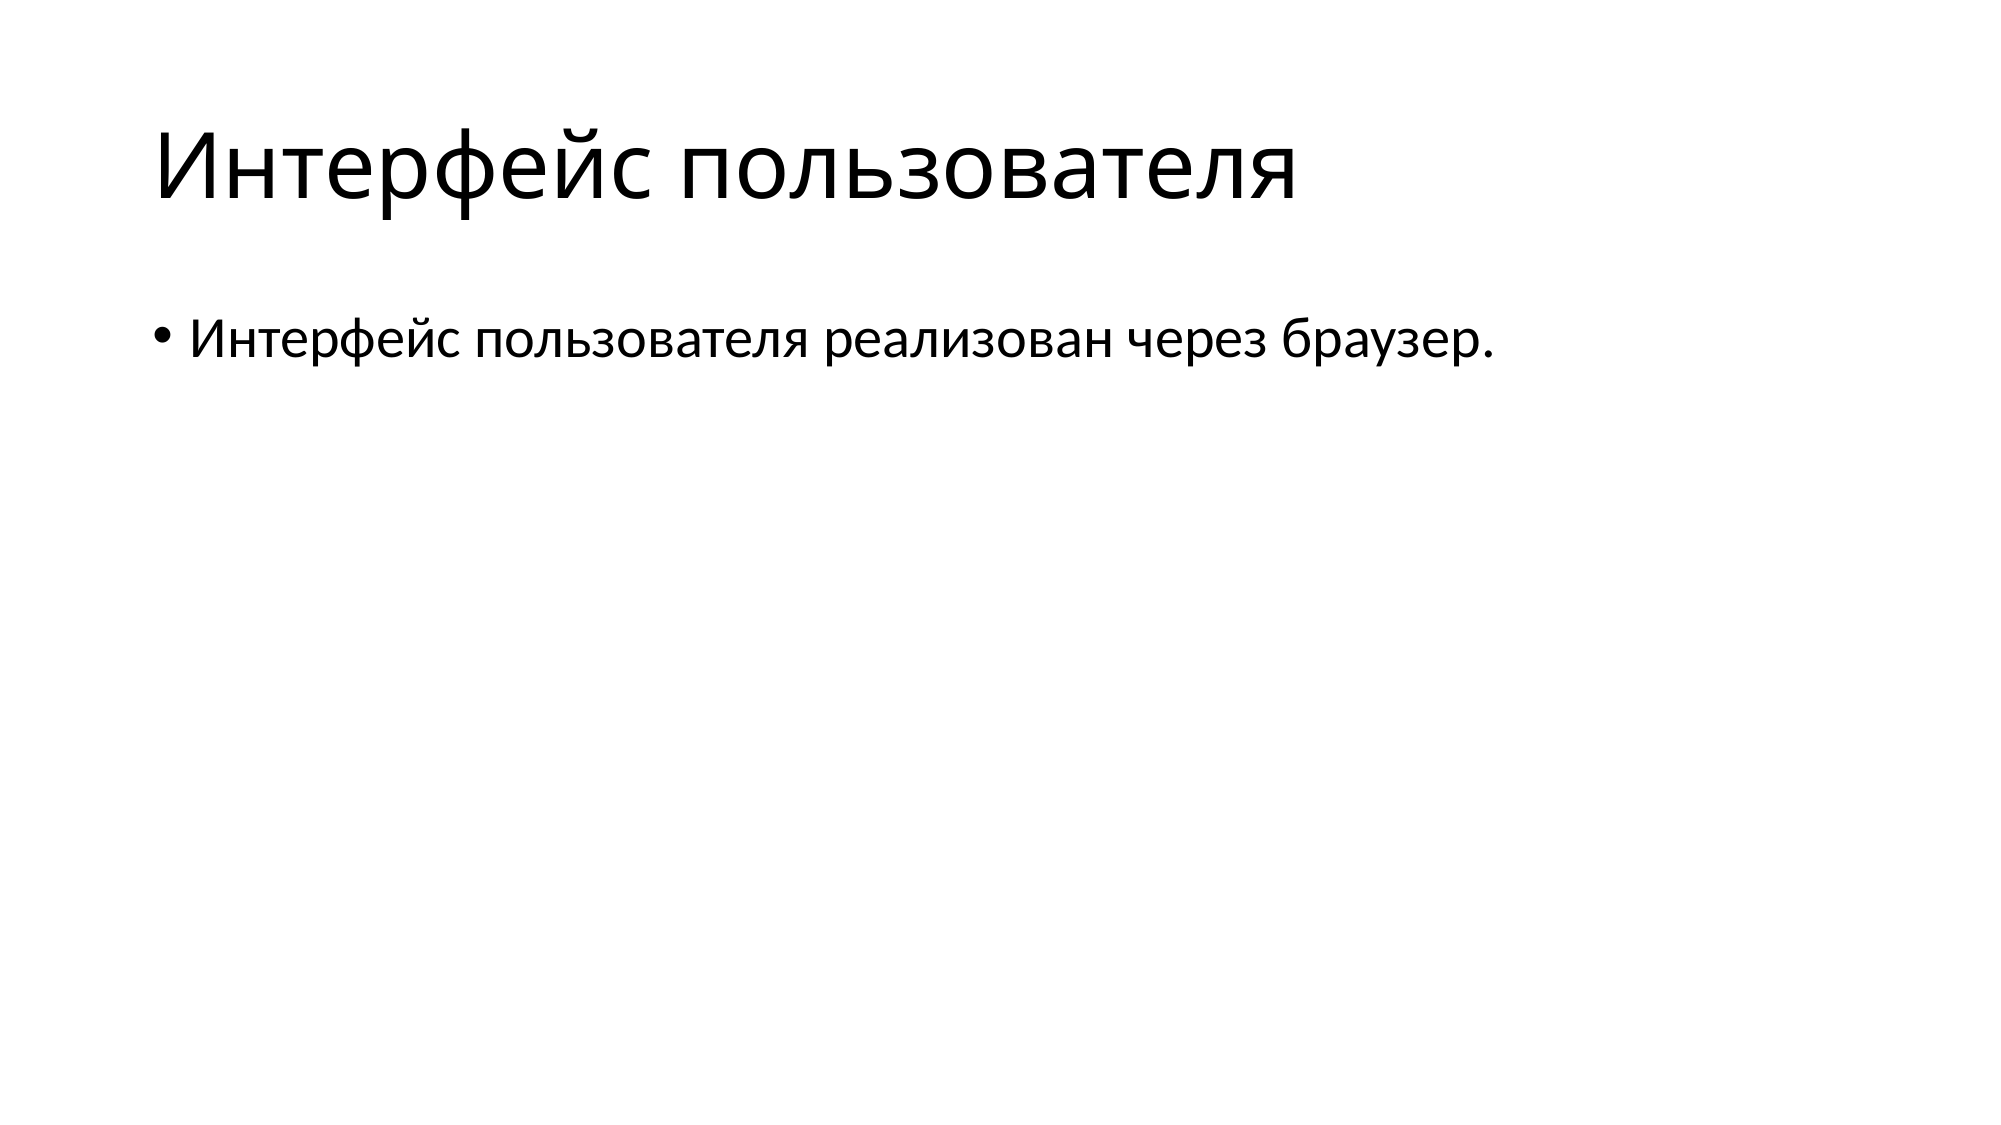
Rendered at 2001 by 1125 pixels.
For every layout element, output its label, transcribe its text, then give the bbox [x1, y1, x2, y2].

title Интерфейс пользователя [137, 59, 1863, 278]
list Интерфейс пользователя реализован через браузер. [137, 299, 1863, 1014]
